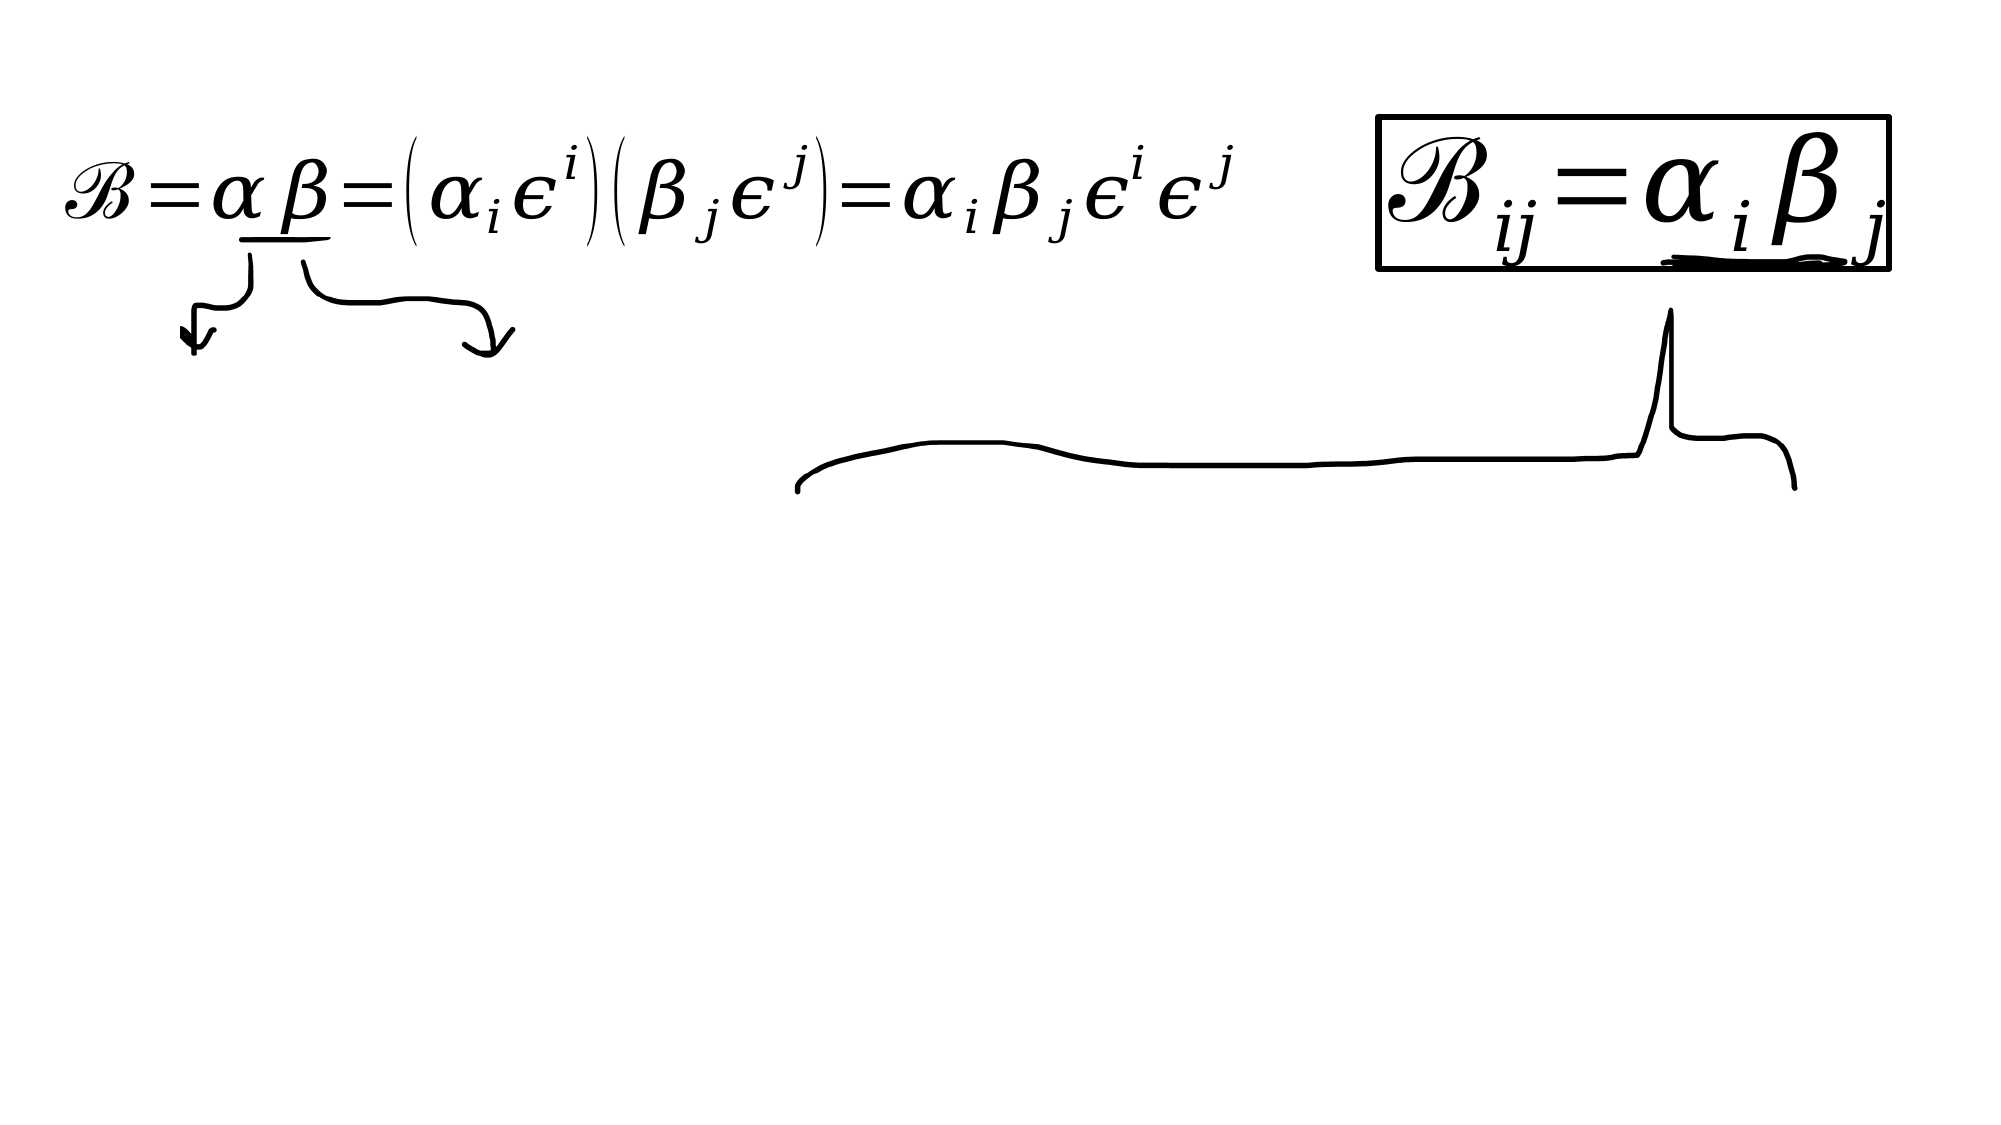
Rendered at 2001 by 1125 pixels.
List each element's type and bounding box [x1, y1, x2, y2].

picture [180, 237, 1856, 503]
